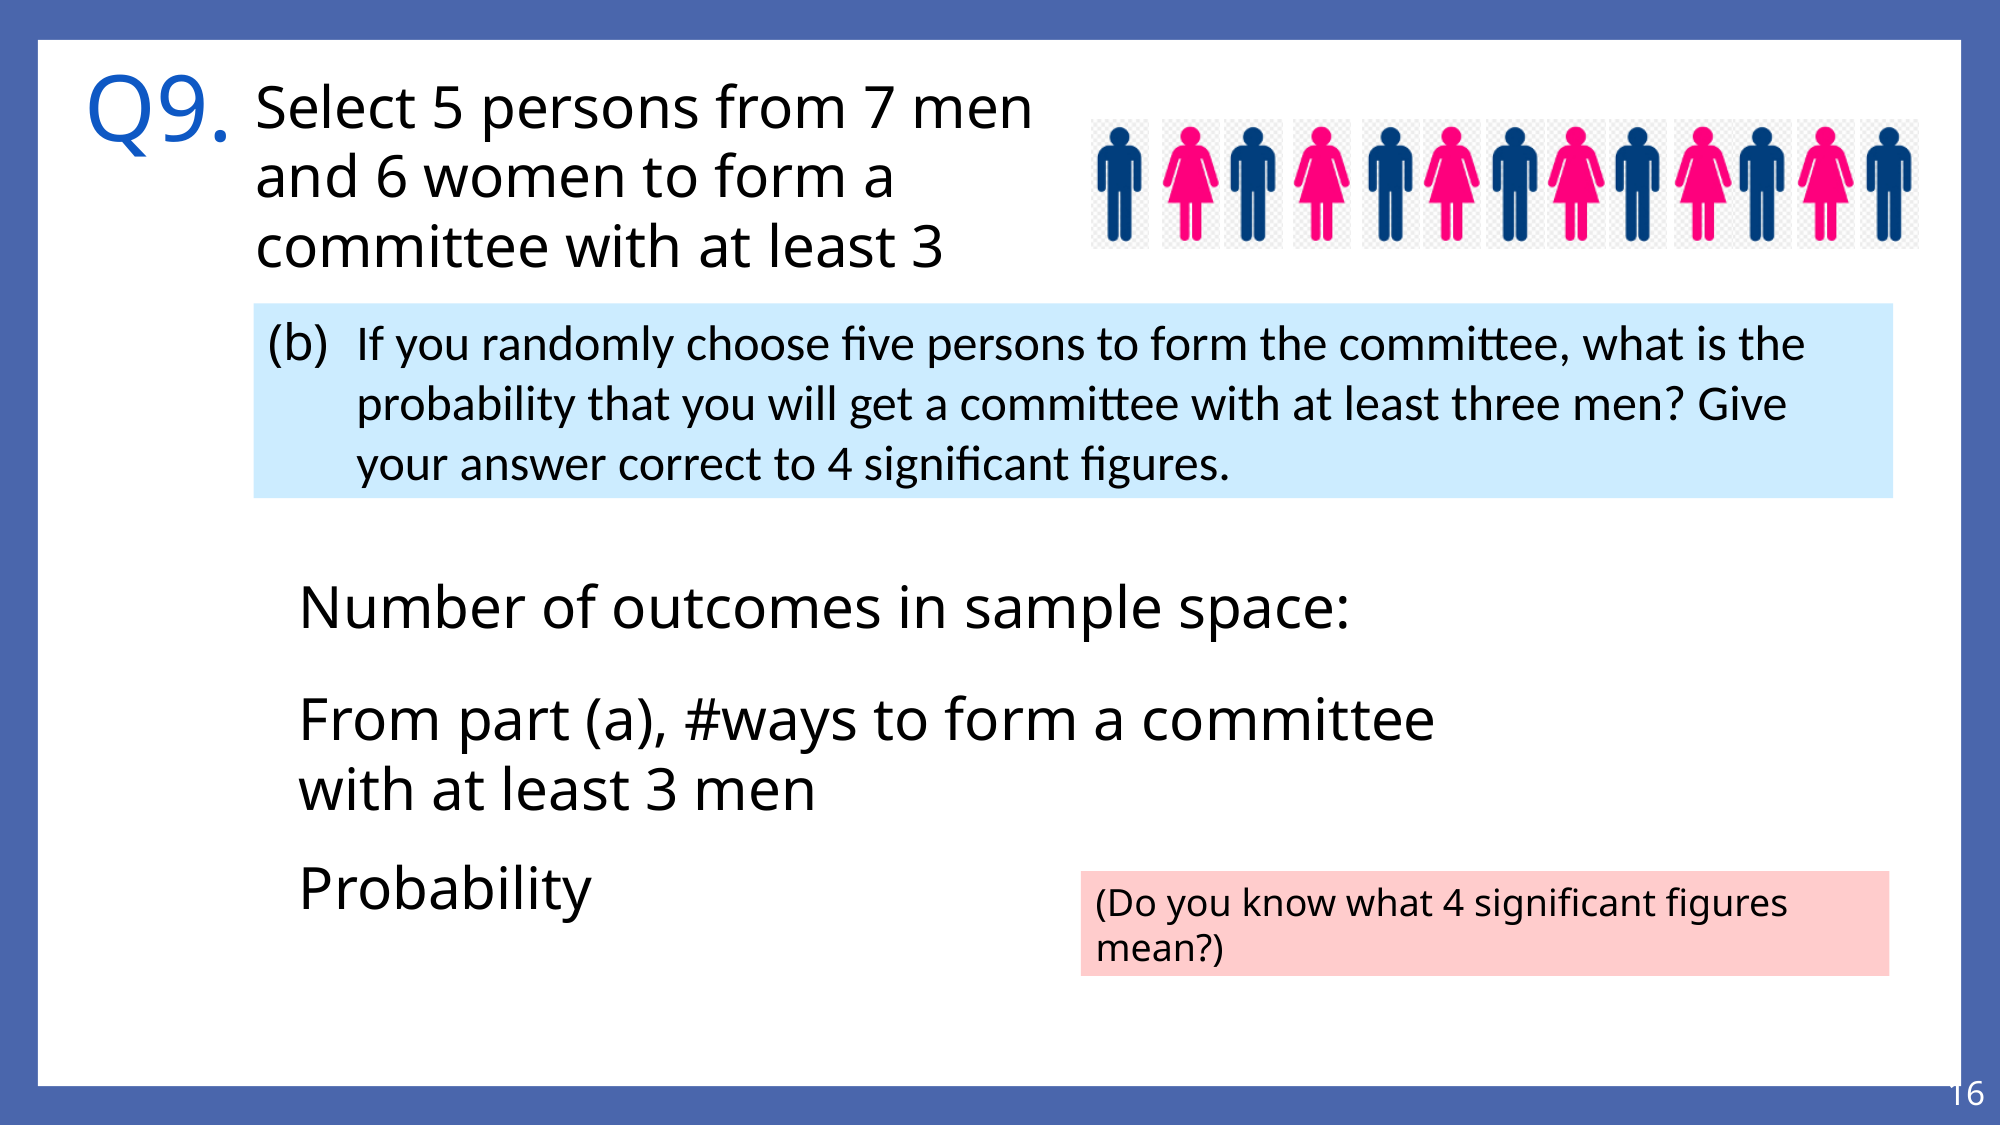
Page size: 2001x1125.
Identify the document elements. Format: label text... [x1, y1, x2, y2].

title Q9. [69, 48, 285, 175]
text_box (b) If you randomly choose five persons to form the committee, what is the probability that you will get a committee with at least three men? Give your answer correct to 4 significant figures. [253, 303, 1894, 499]
text_box Select 5 persons from 7 men and 6 women to form a committee with at least 3 men. [240, 62, 1083, 357]
text_box (Do you know what 4 significant figures mean?) [1080, 871, 1890, 976]
slide_number 16 [1720, 1065, 2000, 1125]
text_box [1090, 119, 1919, 249]
